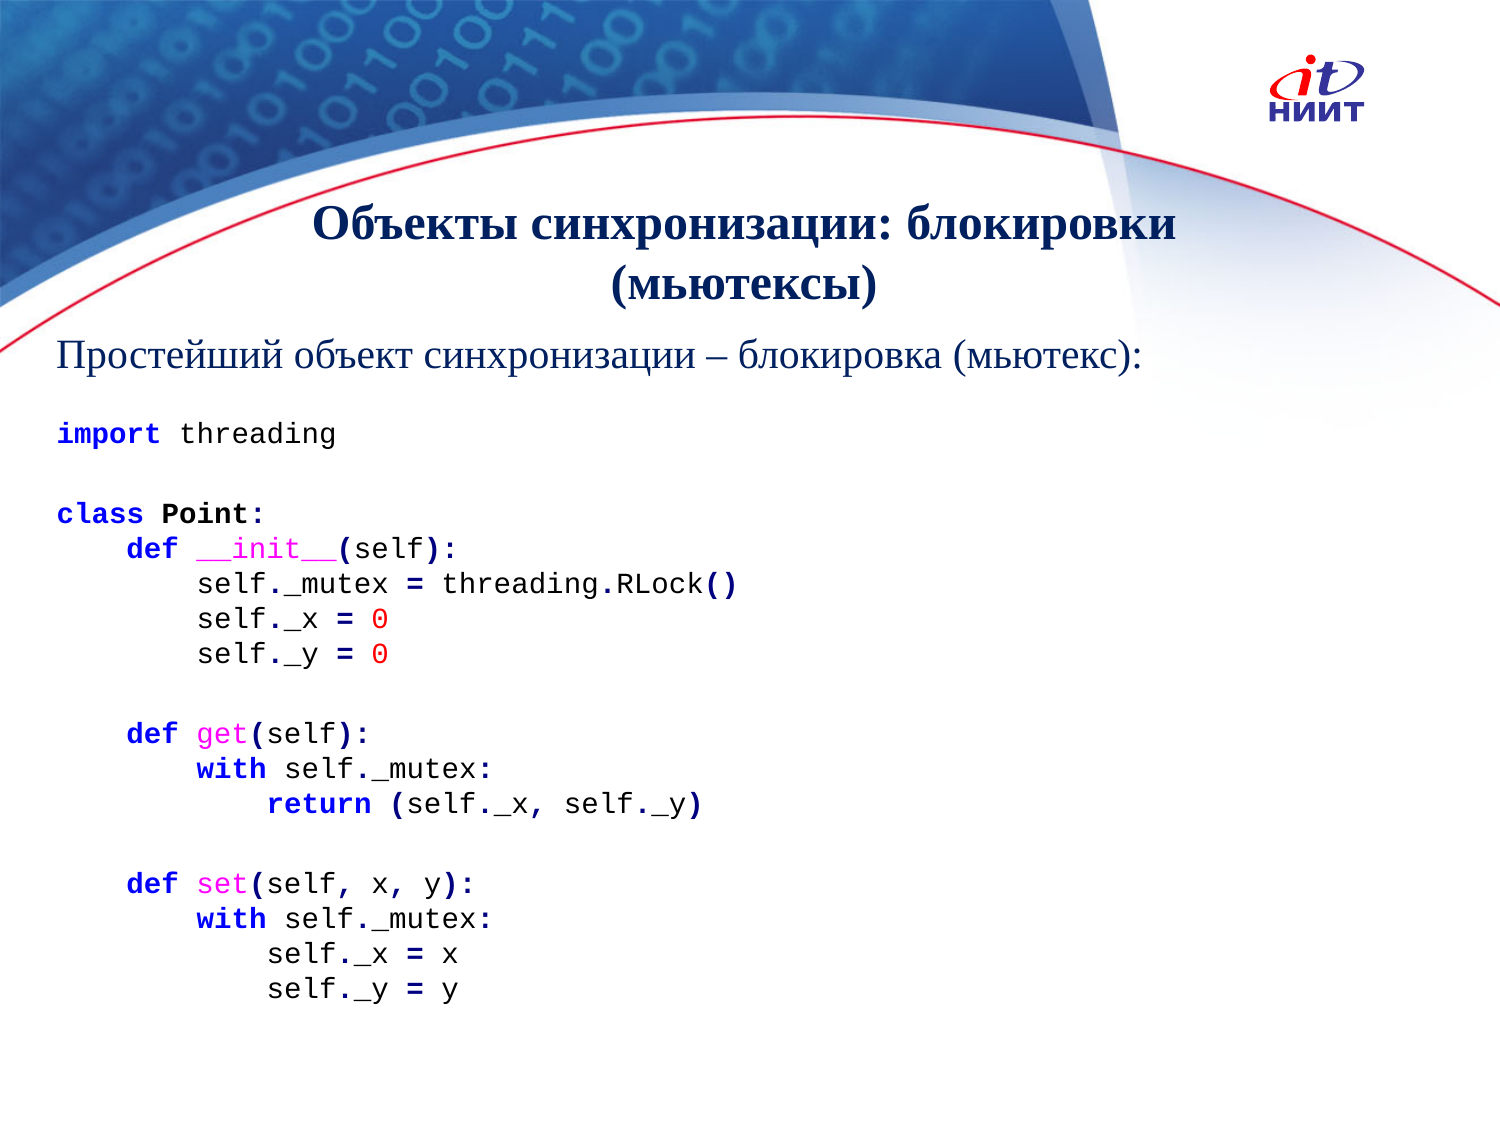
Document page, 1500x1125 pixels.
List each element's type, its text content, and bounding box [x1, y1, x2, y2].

text_box Объекты синхронизации: блокировки (мьютексы) [265, 209, 1223, 291]
picture [0, 0, 1500, 1125]
text_box import threading class Point: def __init__(self): self._mutex = threading.RLock() self._x = 0 self._y = 0 def get(self): with self._mutex: return (self._x, self._y) def set(self, x, y): with self._mutex: self._x = x self._y = y [41, 407, 1435, 982]
text_box Простейший объект синхронизации – блокировка (мьютекс): [41, 319, 1435, 385]
